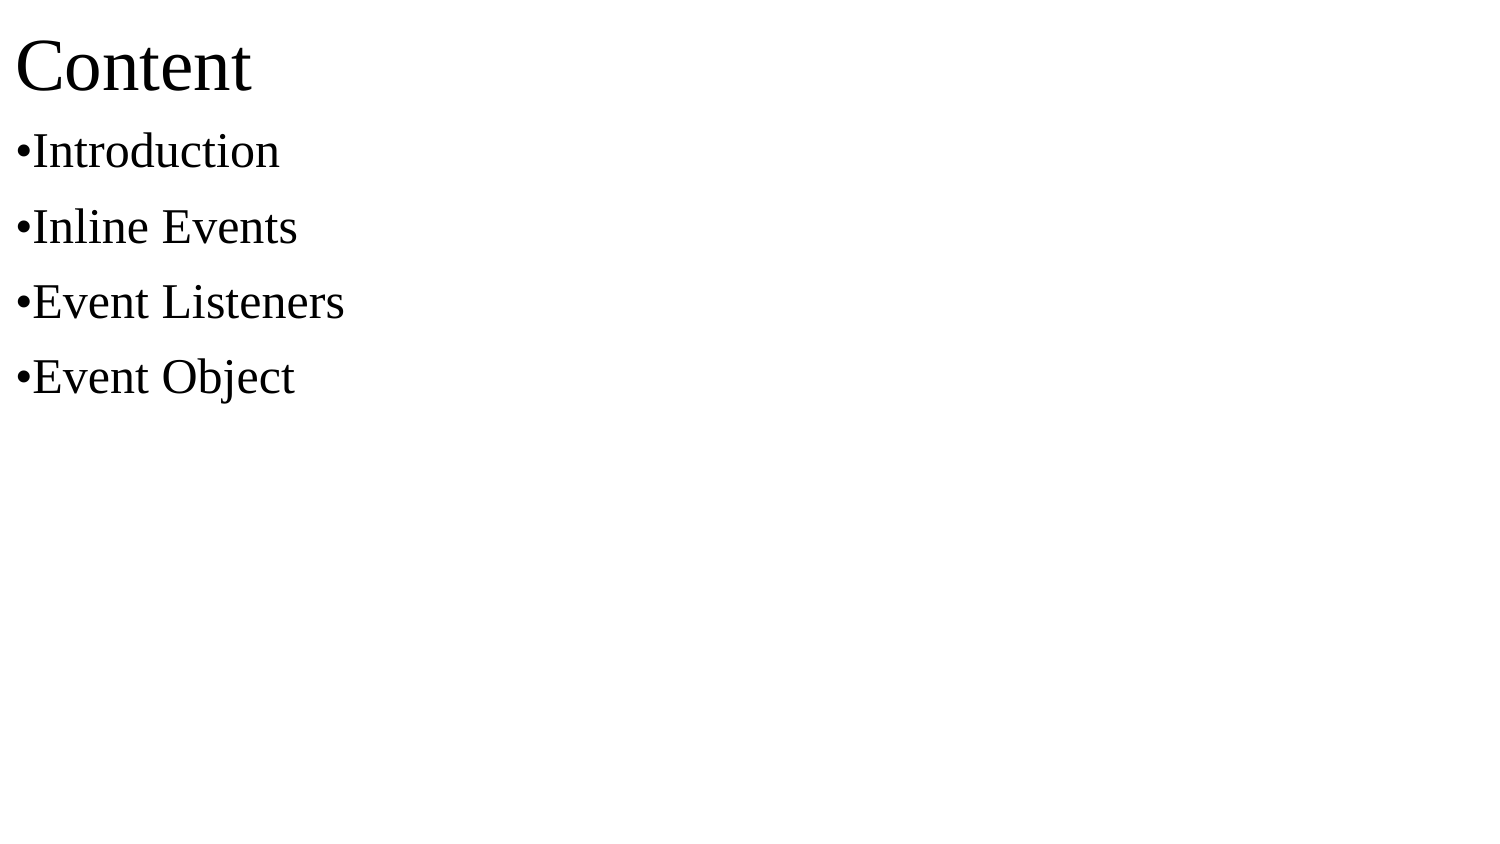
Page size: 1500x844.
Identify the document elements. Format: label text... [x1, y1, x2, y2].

list •Introduction •Inline Events •Event Listeners •Event Object [0, 93, 1500, 844]
title Content [0, 0, 1500, 93]
